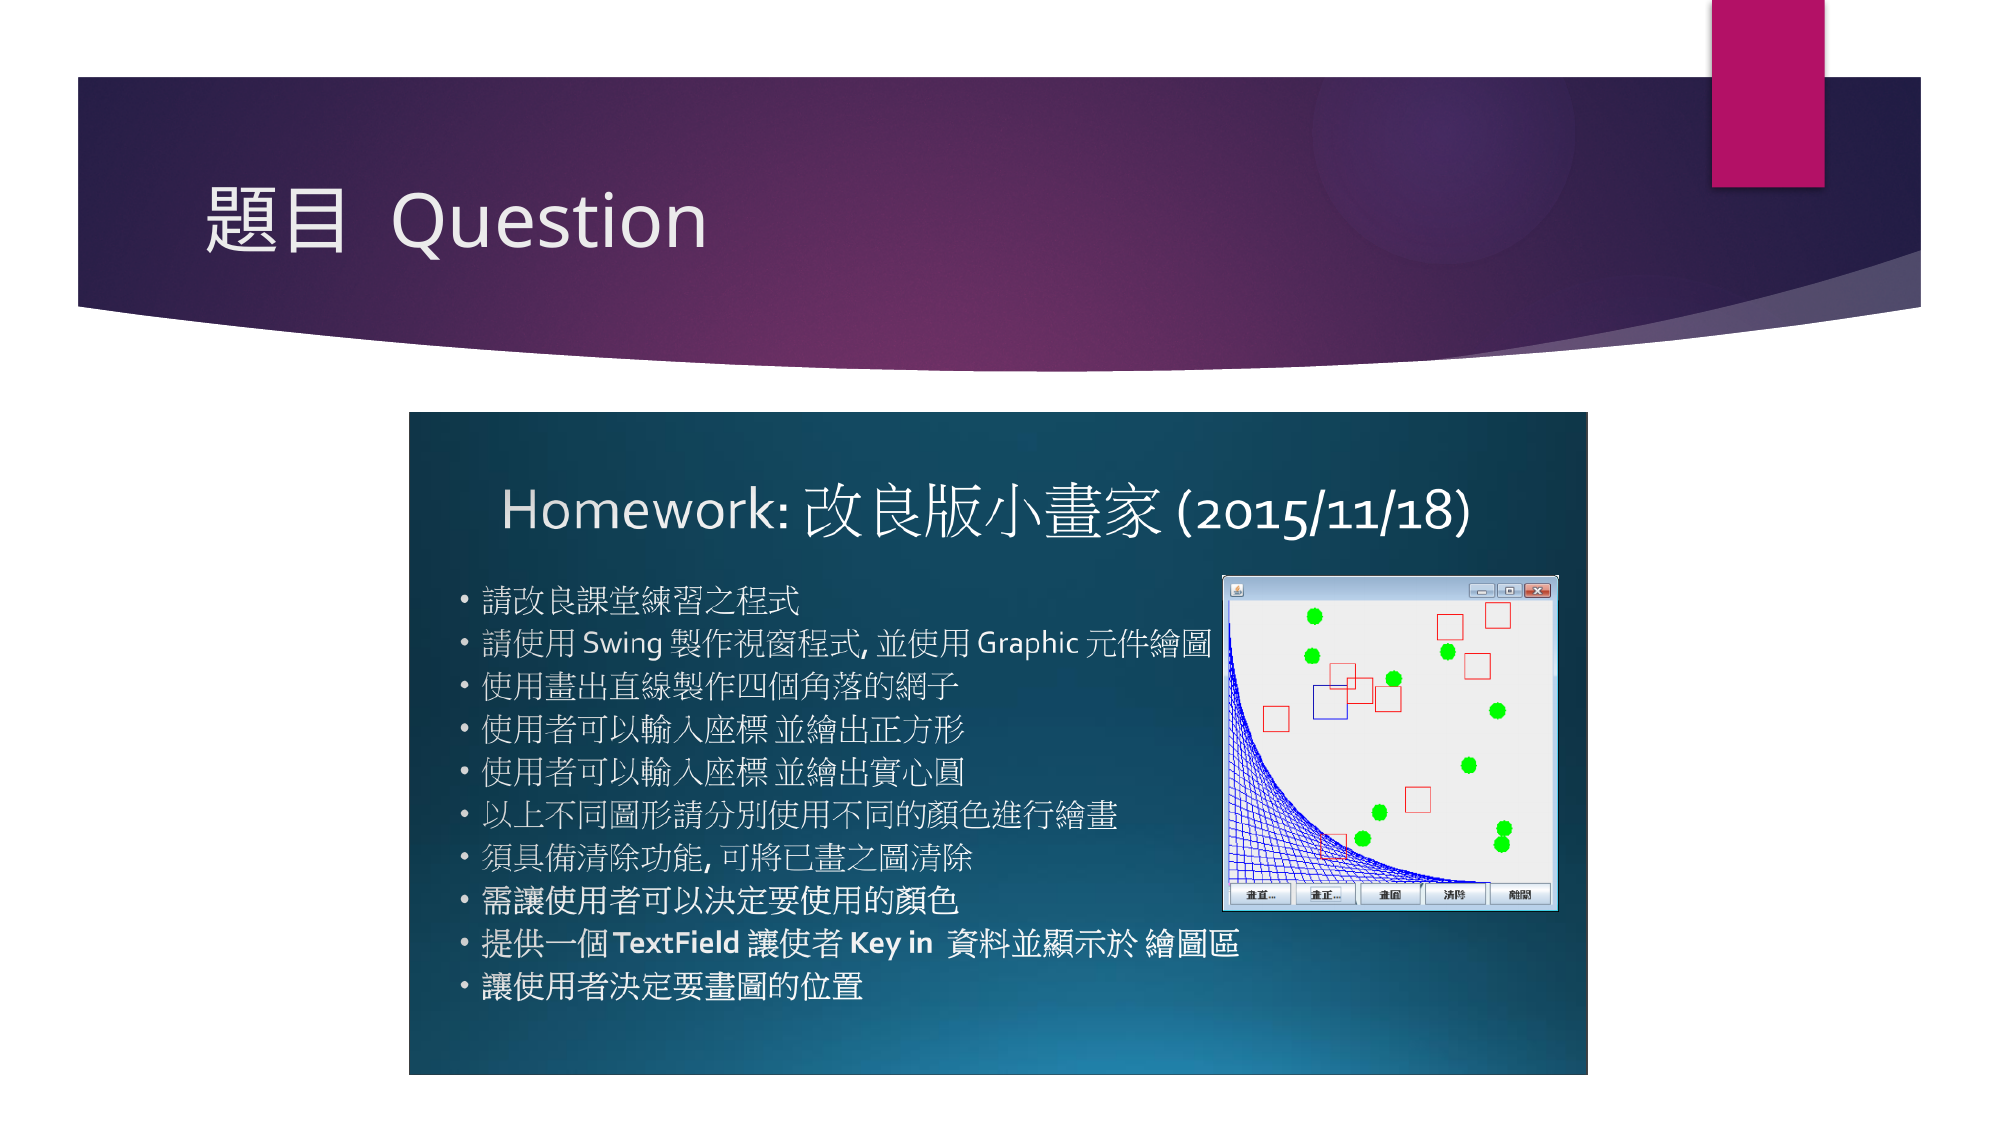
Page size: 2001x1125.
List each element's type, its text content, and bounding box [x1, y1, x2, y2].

picture [408, 412, 1589, 1075]
title 題目 Question [189, 159, 1627, 276]
